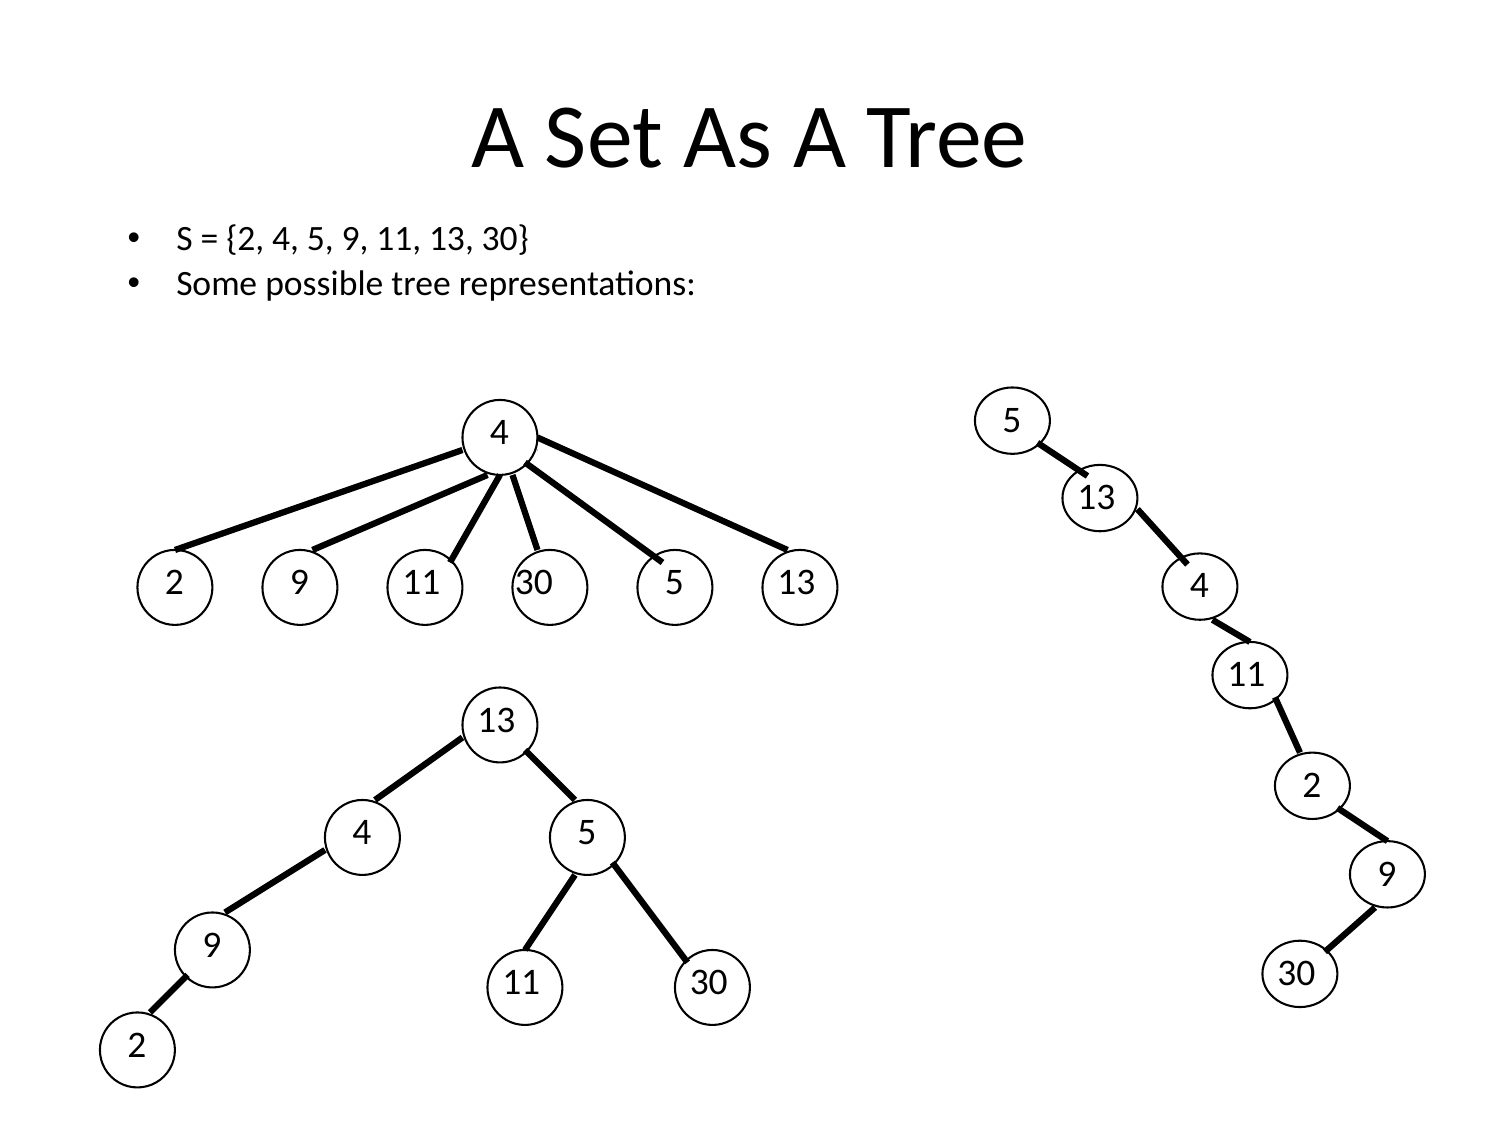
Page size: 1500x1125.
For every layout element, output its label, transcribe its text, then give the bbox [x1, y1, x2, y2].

title A Set As A Tree [112, 37, 1388, 212]
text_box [137, 399, 851, 626]
list S = {2, 4, 5, 9, 11, 13, 30} Some possible tree representations: [112, 212, 1388, 313]
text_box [974, 387, 1426, 1017]
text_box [99, 687, 801, 1088]
